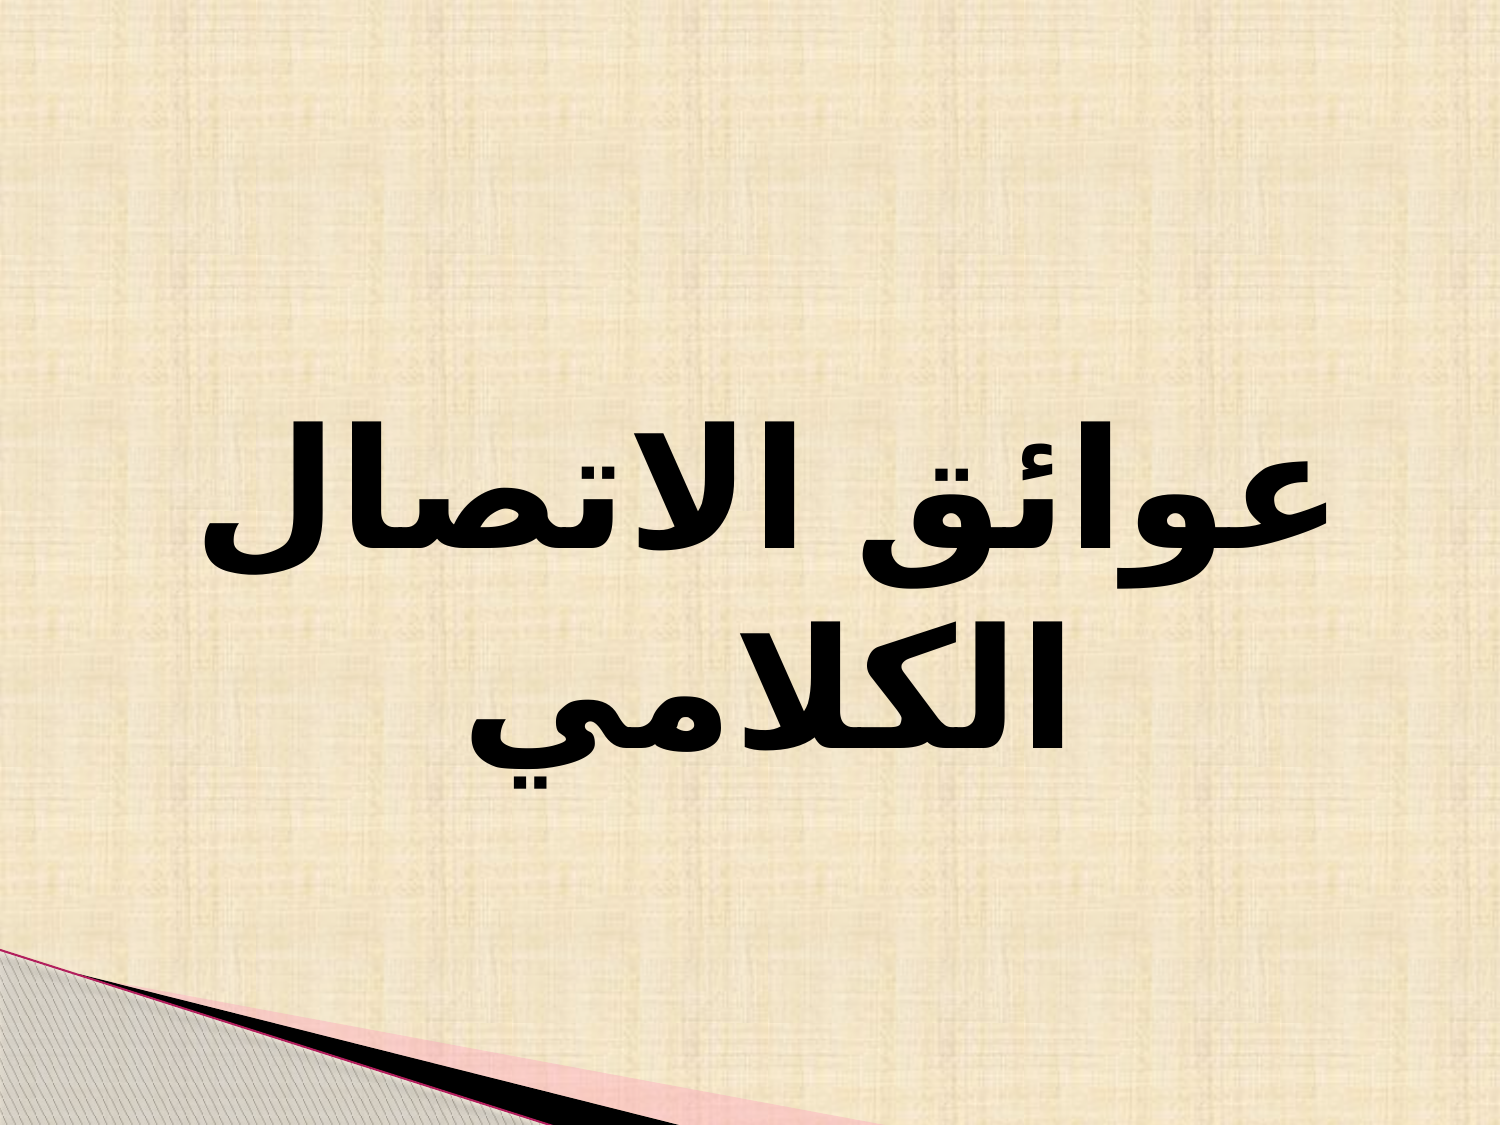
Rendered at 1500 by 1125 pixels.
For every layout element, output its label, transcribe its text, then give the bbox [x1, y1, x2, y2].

text_box عوائق الاتصال الكلامي [124, 374, 1413, 790]
